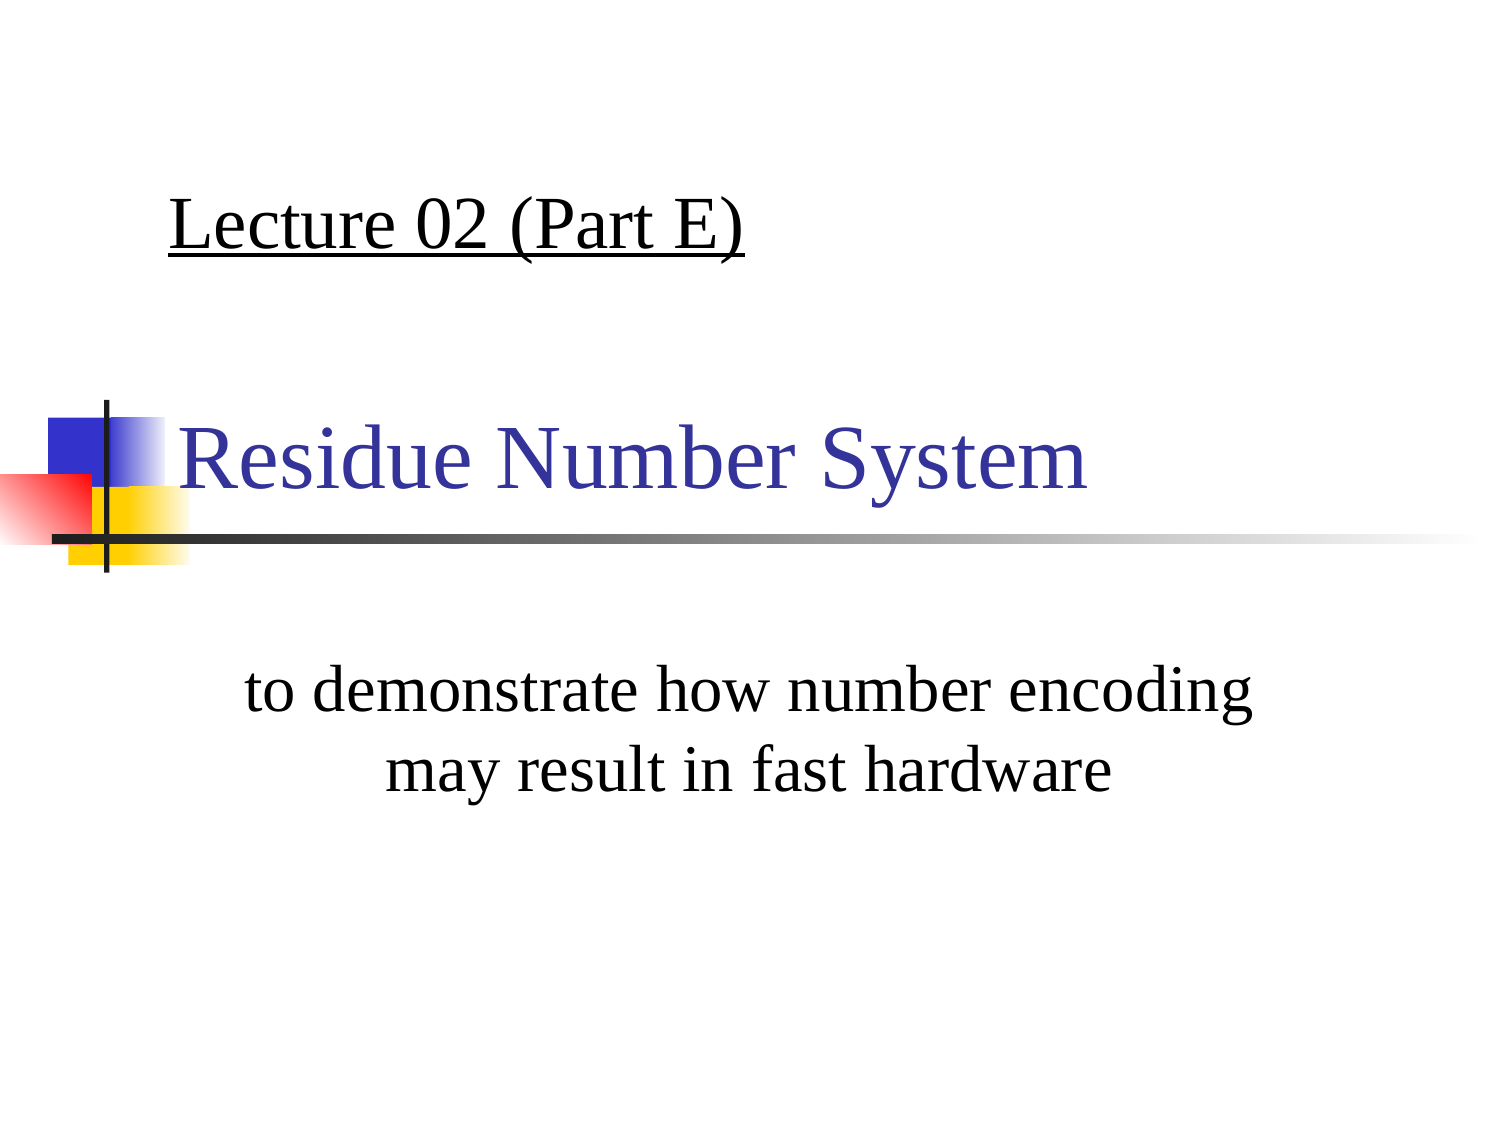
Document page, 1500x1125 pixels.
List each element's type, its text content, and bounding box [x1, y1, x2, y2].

title Residue Number System [162, 275, 1438, 515]
subtitle to demonstrate how number encoding may result in fast hardware [225, 637, 1275, 925]
text_box Lecture 02 (Part E) [153, 166, 760, 272]
